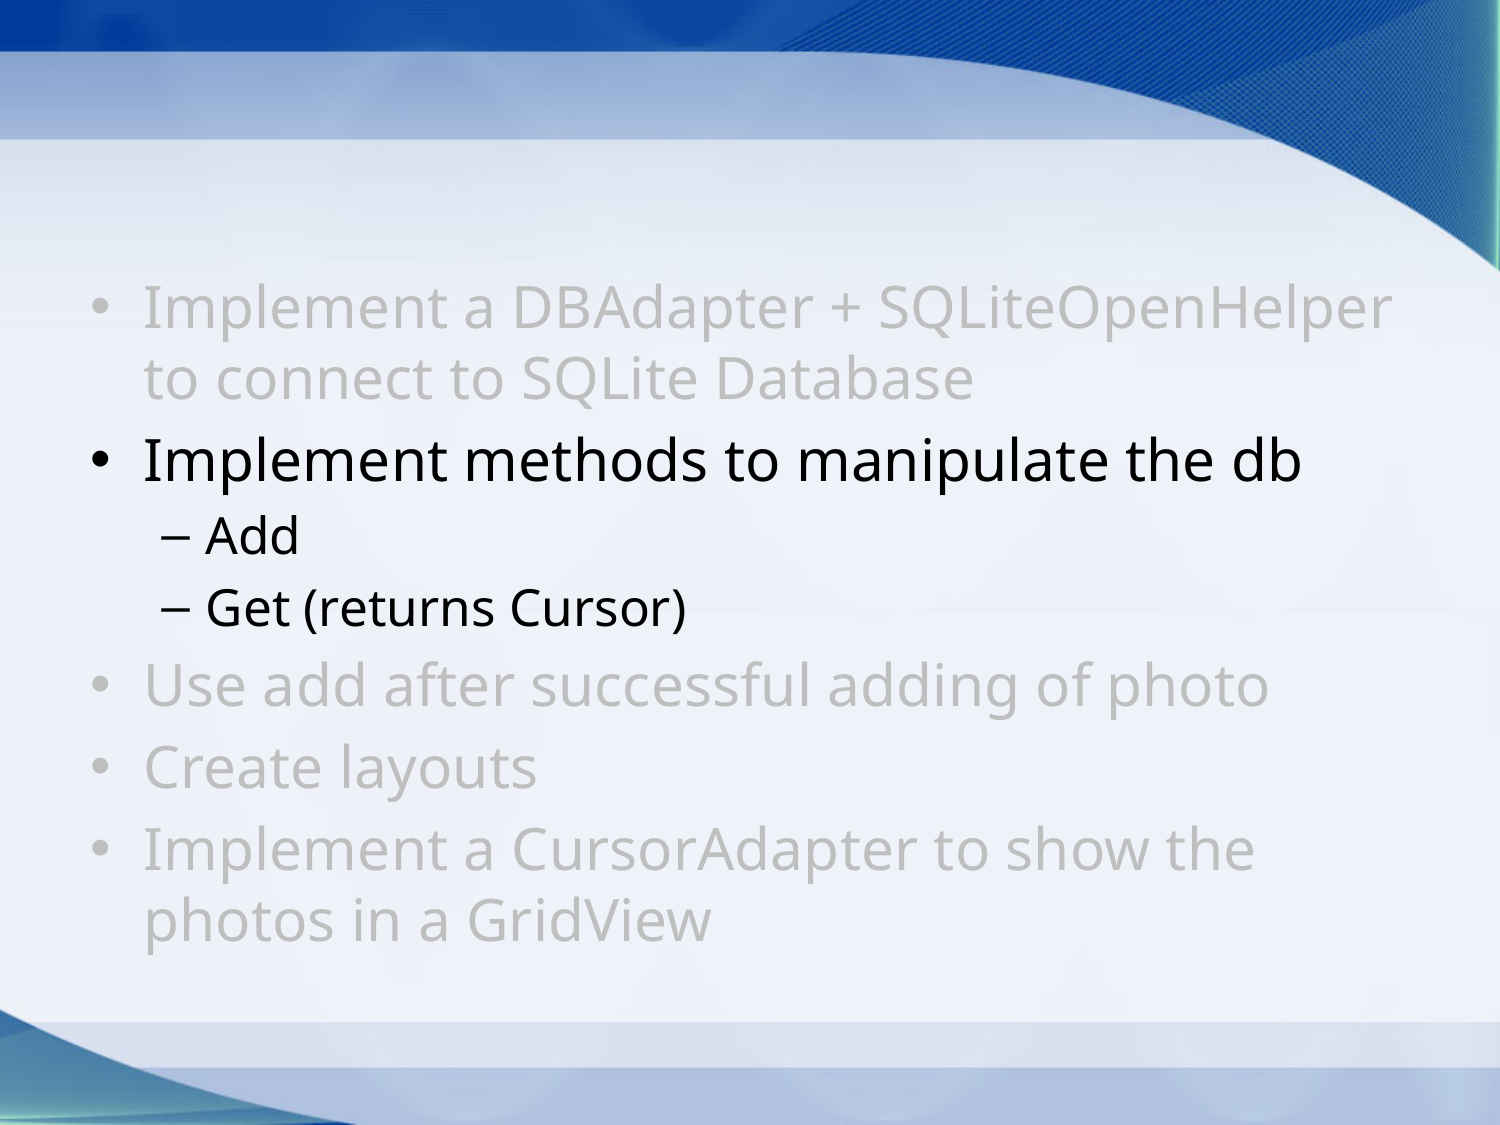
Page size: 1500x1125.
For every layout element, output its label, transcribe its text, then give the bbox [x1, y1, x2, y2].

picture [0, 0, 1500, 1125]
list Implement a DBAdapter + SQLiteOpenHelper to connect to SQLite Database Implement methods to manipulate the db Add Get (returns Cursor) Use add after successful adding of photo Create layouts Implement a CursorAdapter to show the photos in a GridView [75, 262, 1425, 1005]
